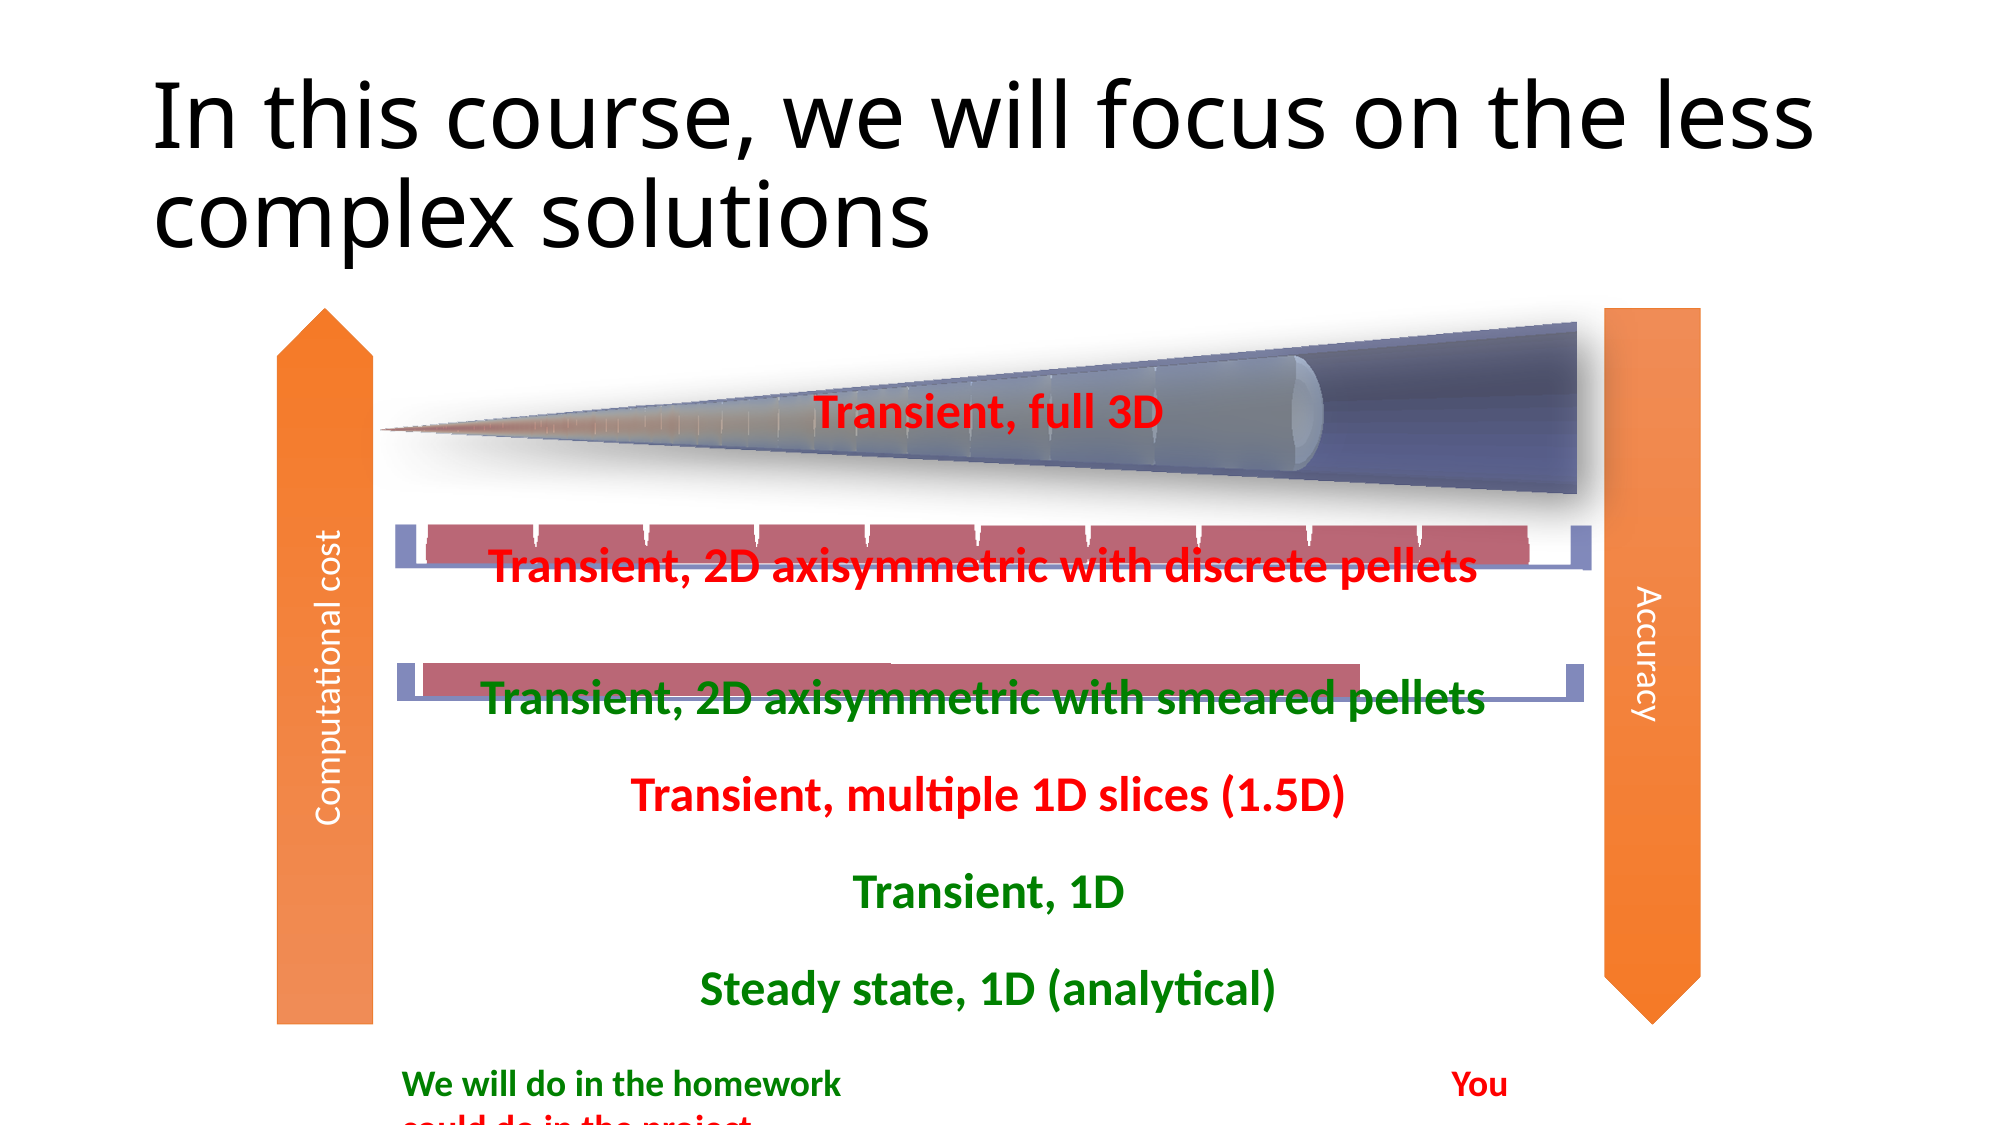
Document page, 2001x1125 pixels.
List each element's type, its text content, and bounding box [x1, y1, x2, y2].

text_box Steady state, 1D (analytical) [372, 948, 1605, 1023]
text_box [372, 649, 1605, 734]
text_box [372, 514, 1605, 602]
text_box Transient, 1D [372, 851, 1605, 927]
text_box Transient, multiple 1D slices (1.5D) [372, 753, 1605, 829]
title In this course, we will focus on the less complex solutions [137, 59, 1863, 278]
text_box Computational cost [276, 307, 374, 1025]
text_box Accuracy [1604, 308, 1701, 1025]
text_box We will do in the homework You could do in the project [386, 1052, 1605, 1125]
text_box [358, 308, 1605, 502]
